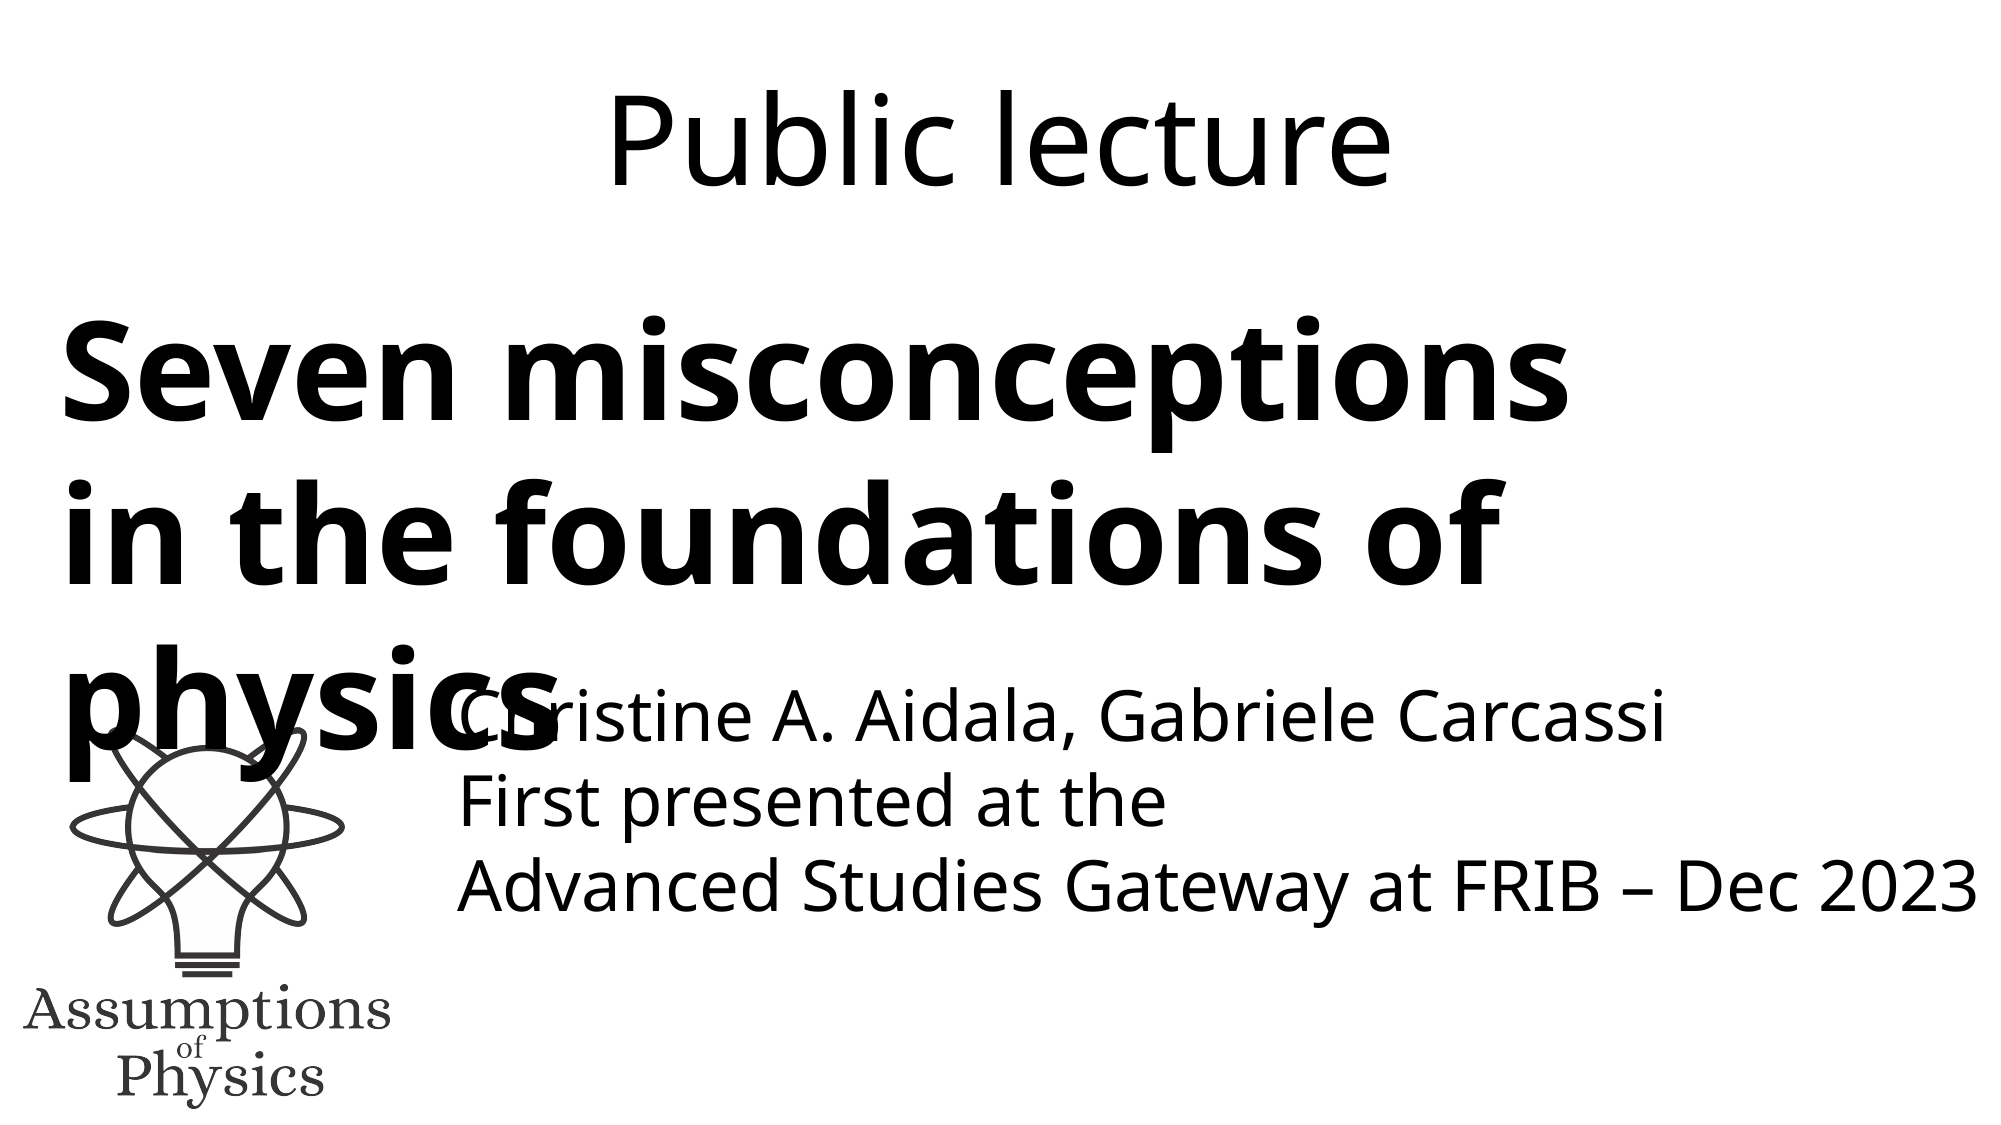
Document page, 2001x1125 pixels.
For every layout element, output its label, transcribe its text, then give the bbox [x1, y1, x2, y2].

picture [23, 984, 390, 1109]
picture [69, 785, 345, 978]
text_box Public lecture [0, 52, 2000, 218]
text_box Seven misconceptions in the foundations of physics [44, 275, 1956, 785]
text_box Christine A. Aidala, Gabriele Carcassi First presented at the Advanced Studies Gateway at FRIB – Dec 2023 [442, 663, 1997, 933]
